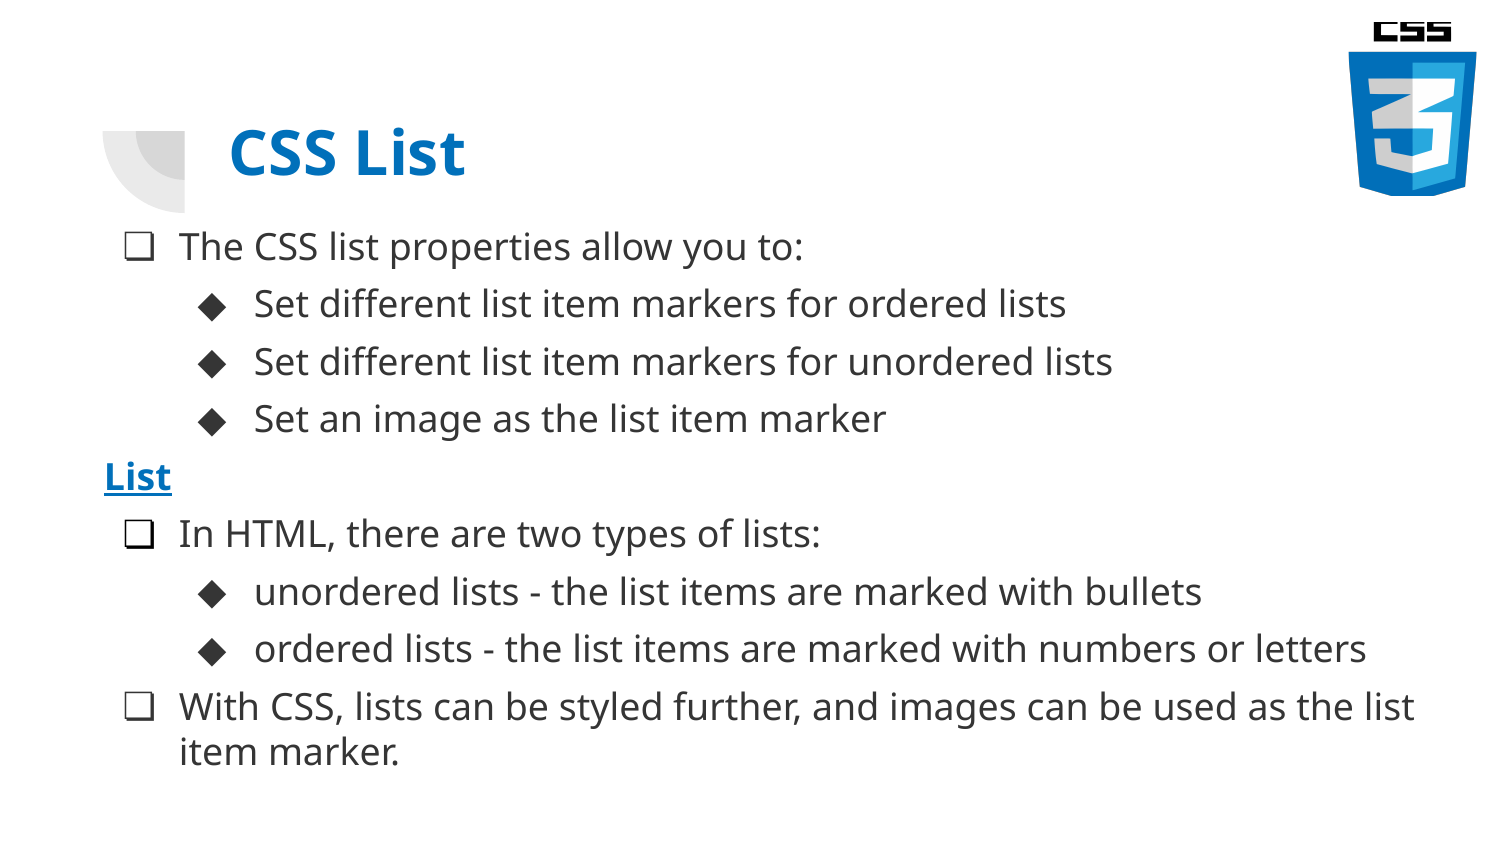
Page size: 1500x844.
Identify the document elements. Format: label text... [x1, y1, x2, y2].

title CSS List [213, 98, 1500, 208]
title The CSS list properties allow you to: Set different list item markers for ordered lists Set different list item markers for unordered lists Set an image as the list item marker List In HTML, there are two types of lists: unordered lists - the list items are marked with bullets ordered lists - the list items are marked with numbers or letters With CSS, lists can be styled further, and images can be used as the list item marker. [88, 207, 1464, 844]
picture [1348, 22, 1477, 196]
